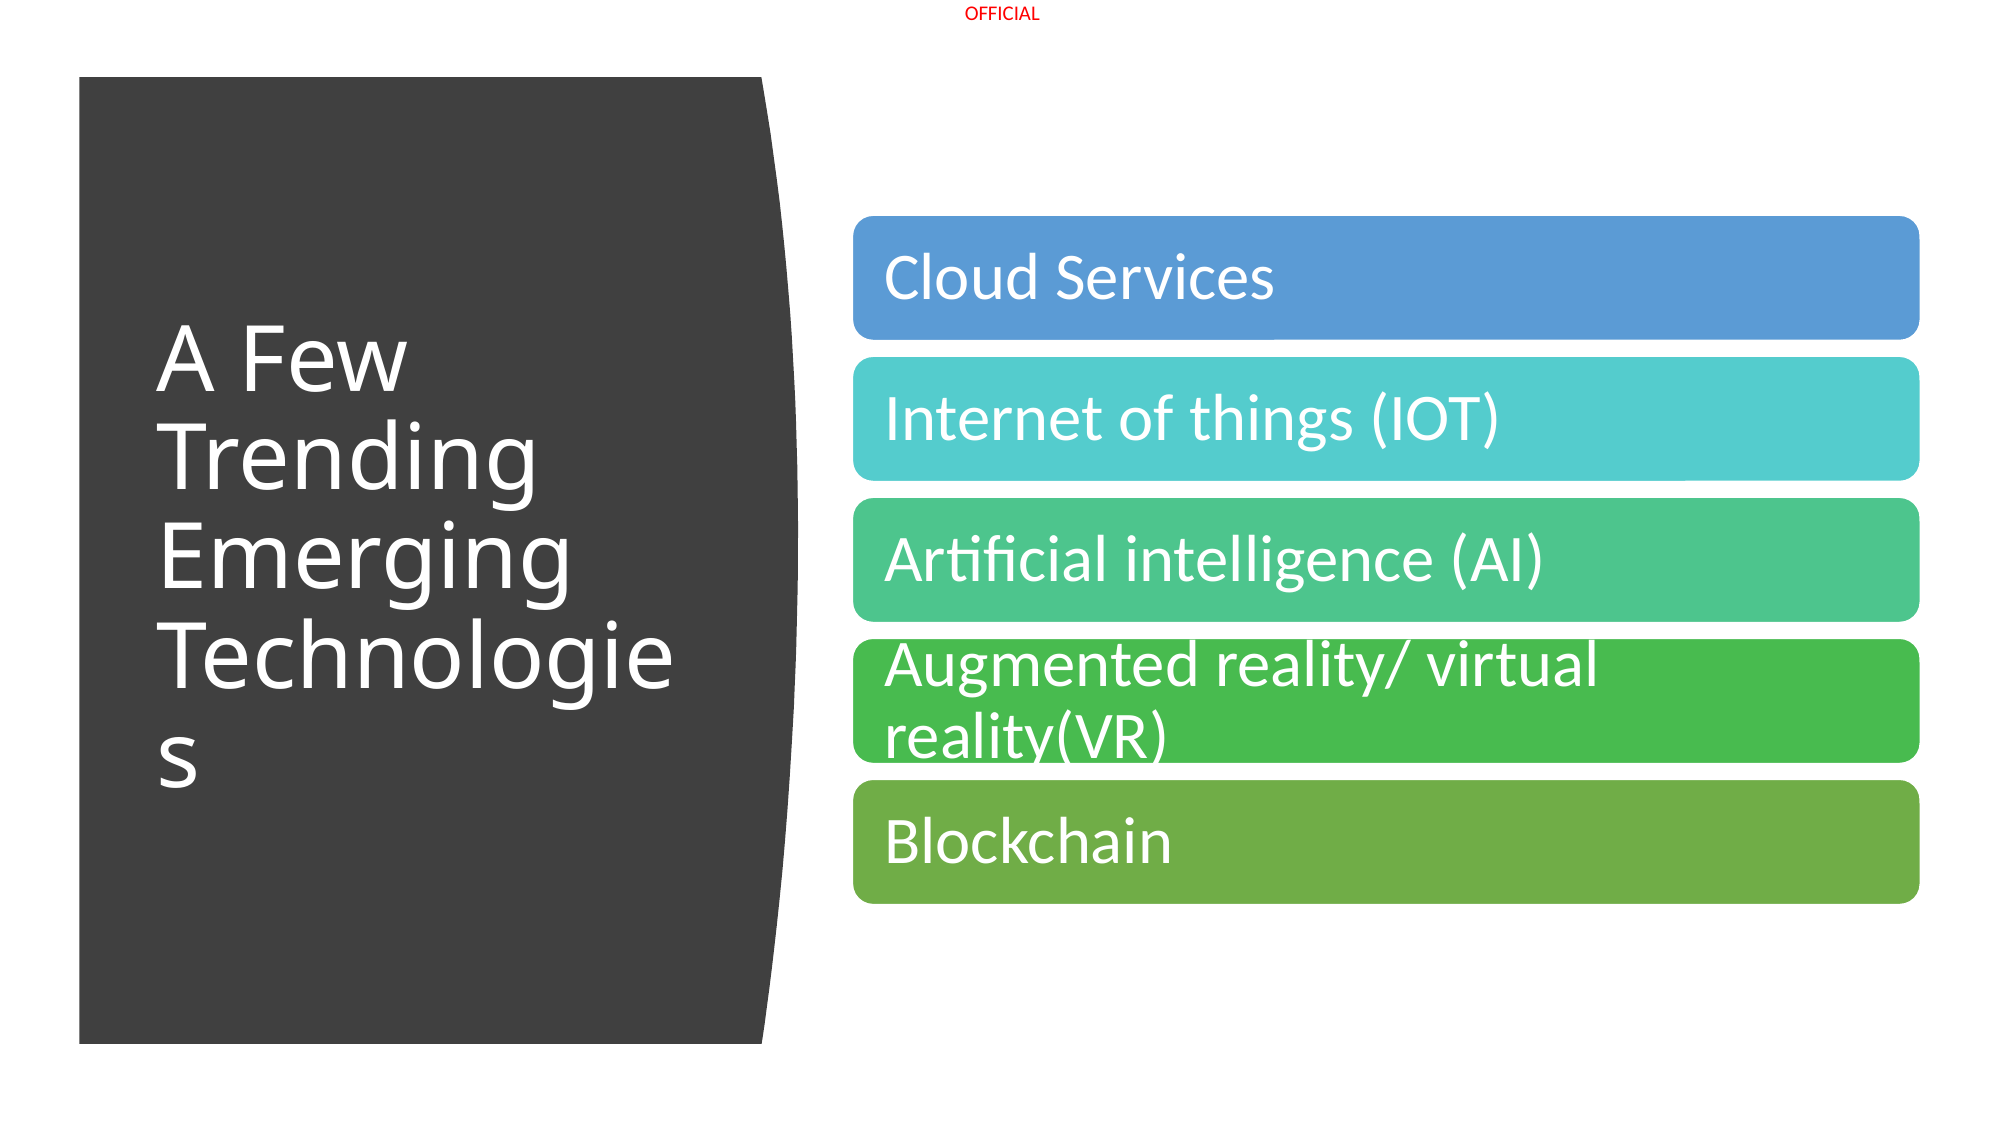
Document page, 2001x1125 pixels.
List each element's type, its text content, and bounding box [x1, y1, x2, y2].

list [852, 77, 1921, 1043]
text_box [78, 76, 800, 1045]
title A Few Trending Emerging Technologies [141, 166, 702, 953]
